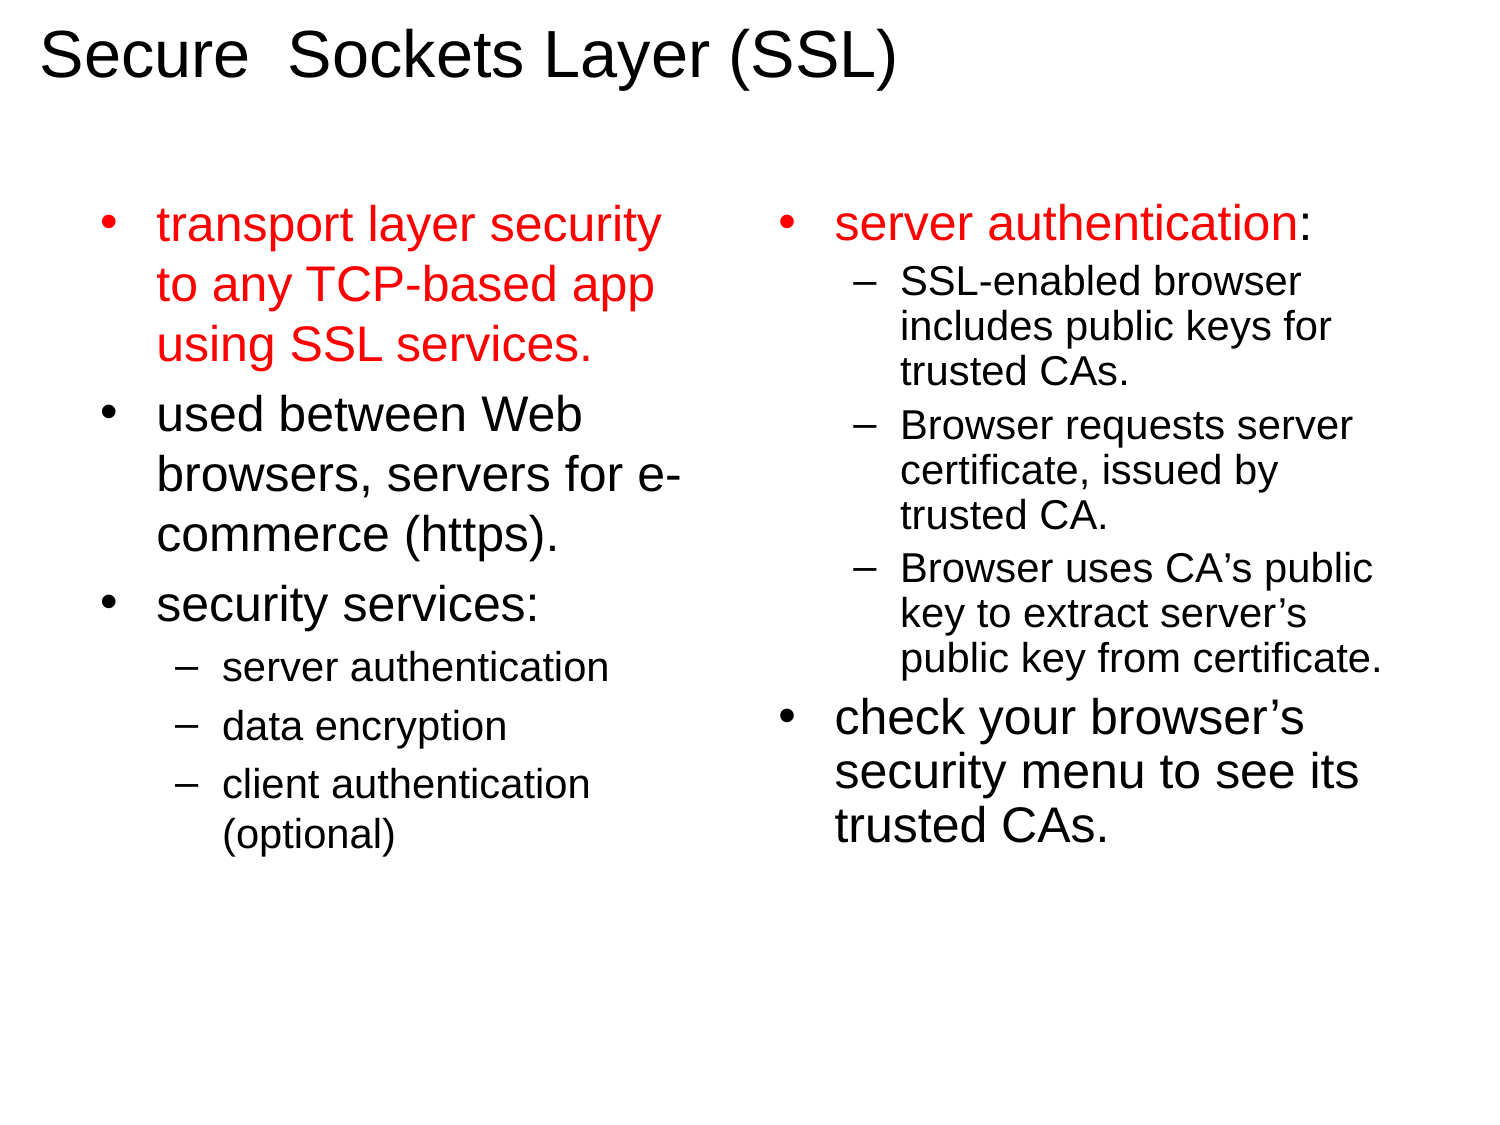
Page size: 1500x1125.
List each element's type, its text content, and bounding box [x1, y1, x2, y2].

title Secure Sockets Layer (SSL) [24, 0, 1475, 129]
list transport layer security to any TCP-based app using SSL services. used between Web browsers, servers for e-commerce (https). security services: server authentication data encryption client authentication (optional) [85, 184, 711, 947]
list server authentication: SSL-enabled browser includes public keys for trusted CAs. Browser requests server certificate, issued by trusted CA. Browser uses CA’s public key to extract server’s public key from certificate. check your browser’s security menu to see its trusted CAs. [763, 190, 1425, 933]
